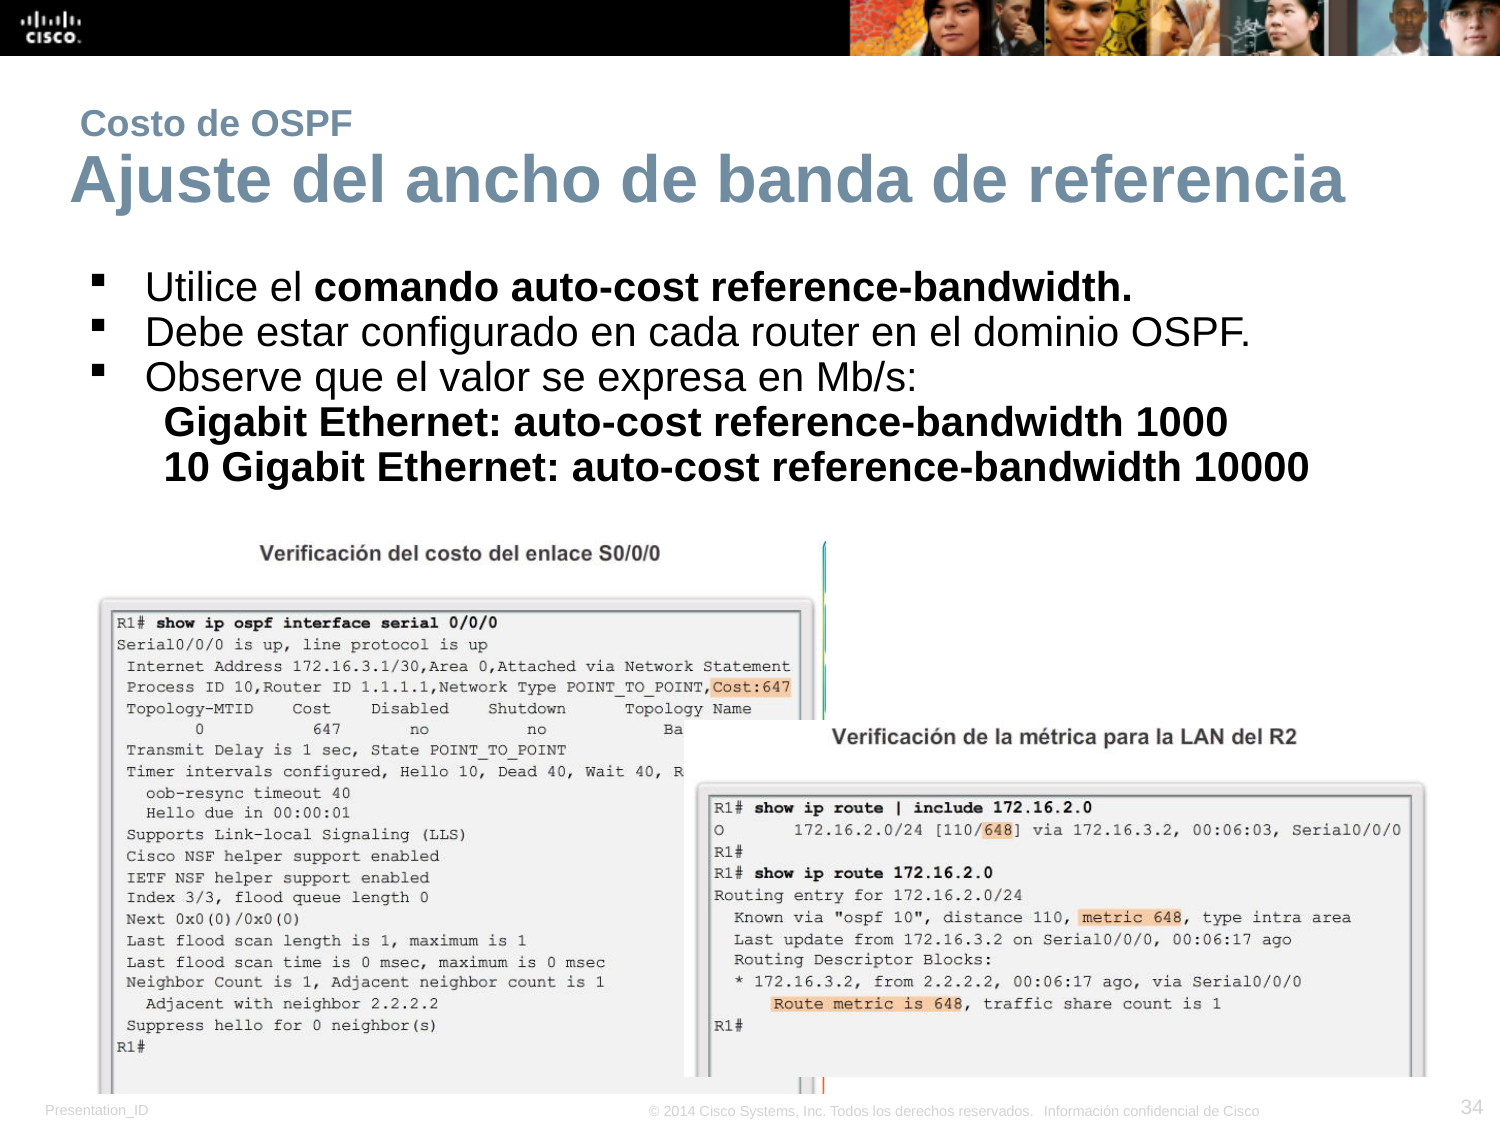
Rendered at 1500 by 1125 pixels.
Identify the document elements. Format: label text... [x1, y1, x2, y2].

picture [83, 540, 1431, 1094]
picture [0, 0, 1500, 56]
title Costo de OSPF Ajuste del ancho de banda de referencia [55, 80, 1444, 224]
text_box Utilice el comando auto-cost reference-bandwidth. Debe estar configurado en cada router en el dominio OSPF. Observe que el valor se expresa en Mb/s: Gigabit Ethernet: auto-cost reference-bandwidth 1000 10 Gigabit Ethernet: auto-cost reference-bandwidth 10000 [73, 258, 1462, 498]
